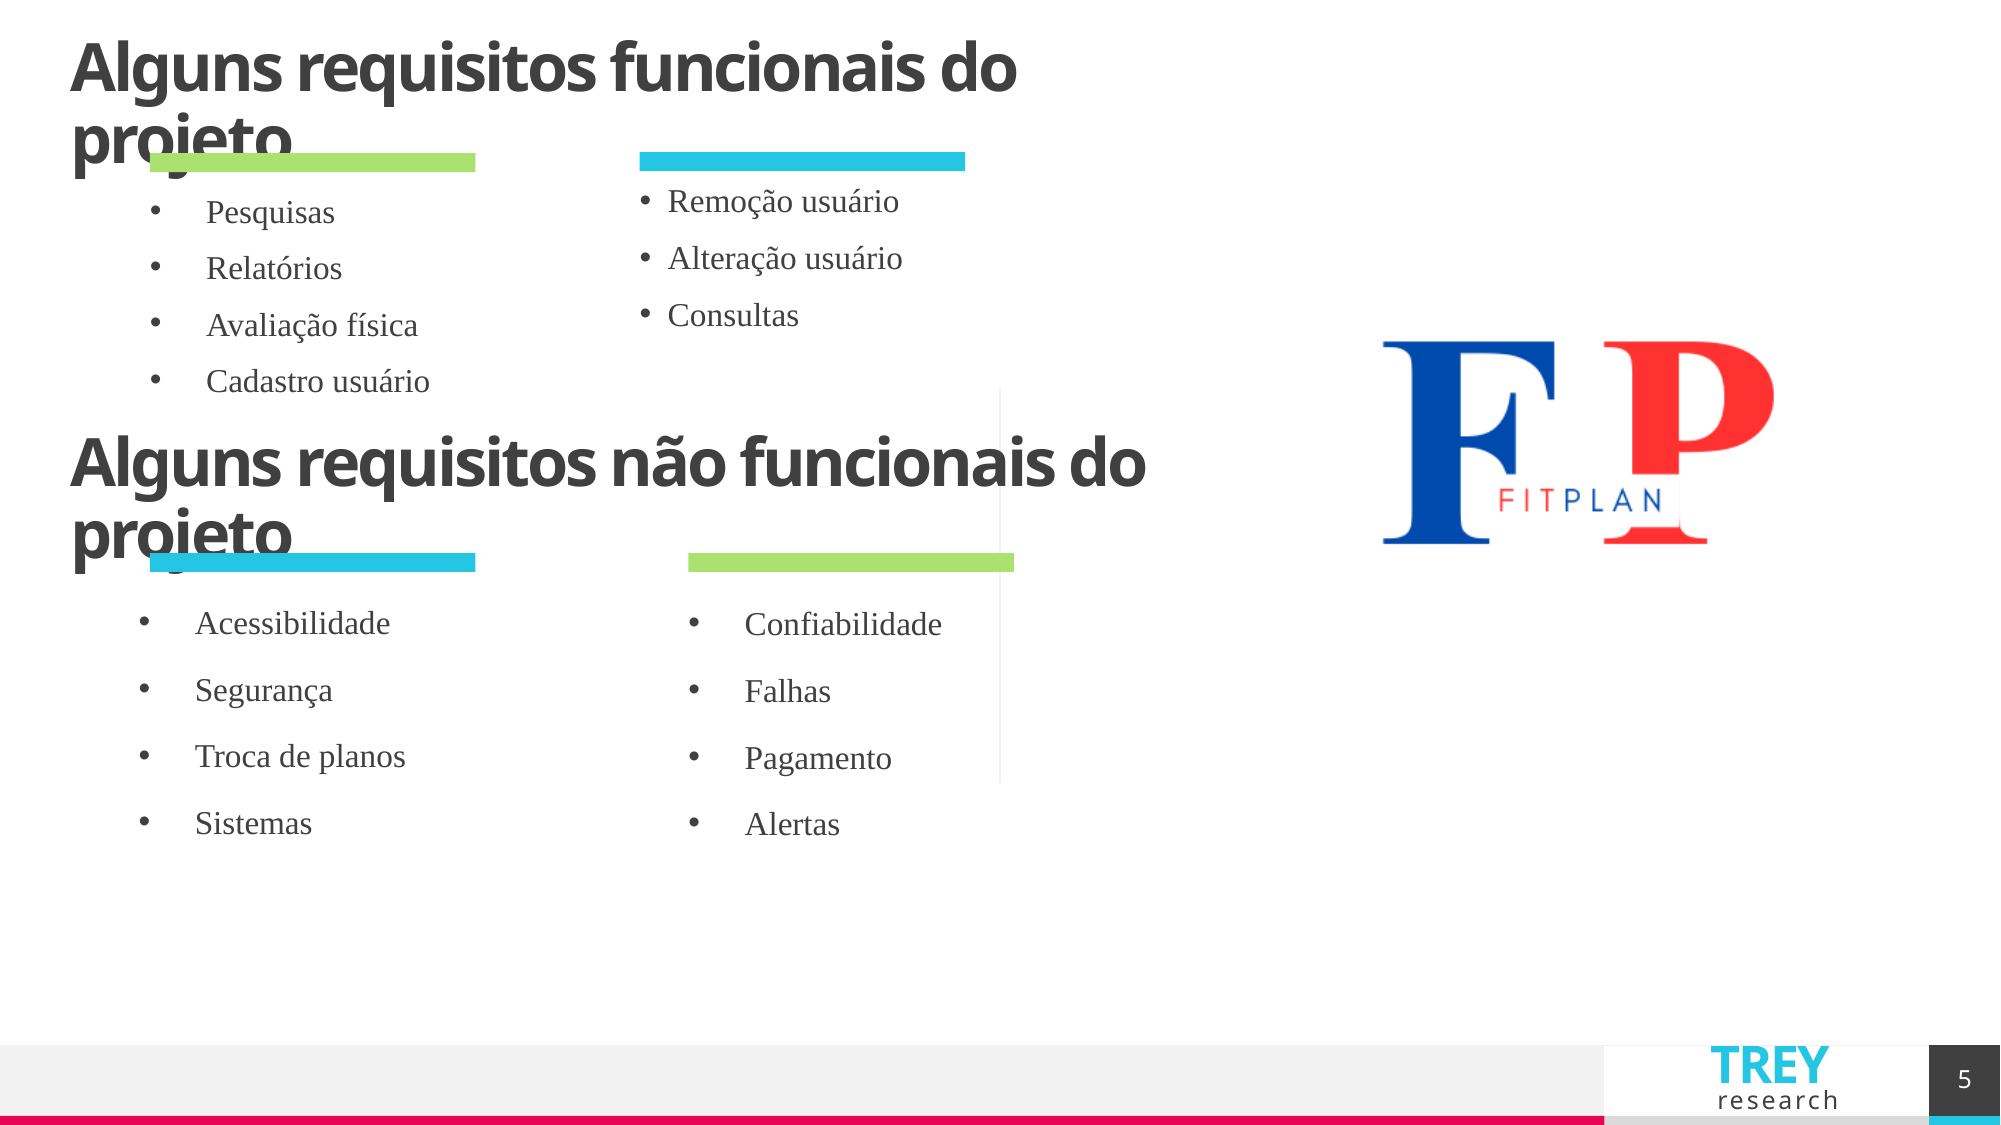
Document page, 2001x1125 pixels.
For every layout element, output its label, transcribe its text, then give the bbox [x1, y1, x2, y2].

text_box [639, 151, 966, 172]
picture [1226, 159, 1934, 867]
text_box [1001, 552, 1015, 573]
text_box [149, 552, 476, 573]
text_box [687, 552, 999, 573]
text_box Acessibilidade Segurança Troca de planos Sistemas [138, 595, 542, 922]
text_box [149, 152, 476, 173]
text_box Alguns requisitos não funcionais do projeto [70, 465, 999, 537]
list Pesquisas Relatórios Avaliação física Cadastro usuário [106, 184, 529, 407]
text_box Confiabilidade Falhas Pagamento Alertas [688, 596, 1111, 877]
list Remoção usuário Alteração usuário Consultas [639, 184, 951, 454]
slide_number 5 [1929, 1045, 2000, 1116]
title Alguns requisitos funcionais do projeto [70, 70, 1086, 142]
text_box Alguns requisitos não funcionais do projeto [1001, 465, 1214, 537]
